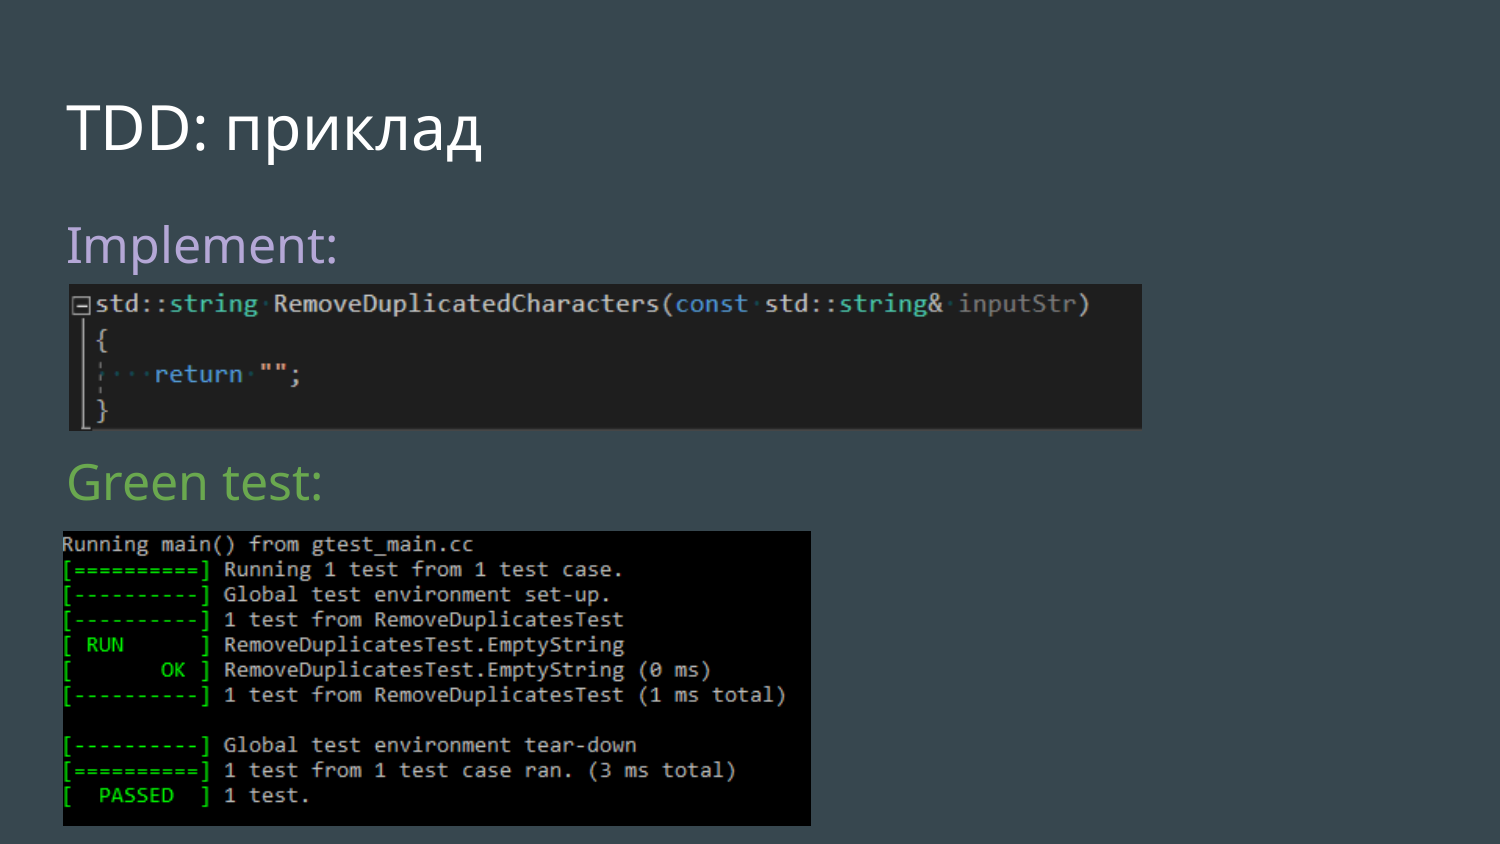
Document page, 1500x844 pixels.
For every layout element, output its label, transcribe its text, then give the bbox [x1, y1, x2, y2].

text_box Green test: [51, 435, 370, 485]
picture [63, 531, 811, 826]
list Implement: [51, 189, 1449, 750]
title TDD: приклад [51, 72, 1449, 167]
picture [69, 283, 1142, 432]
